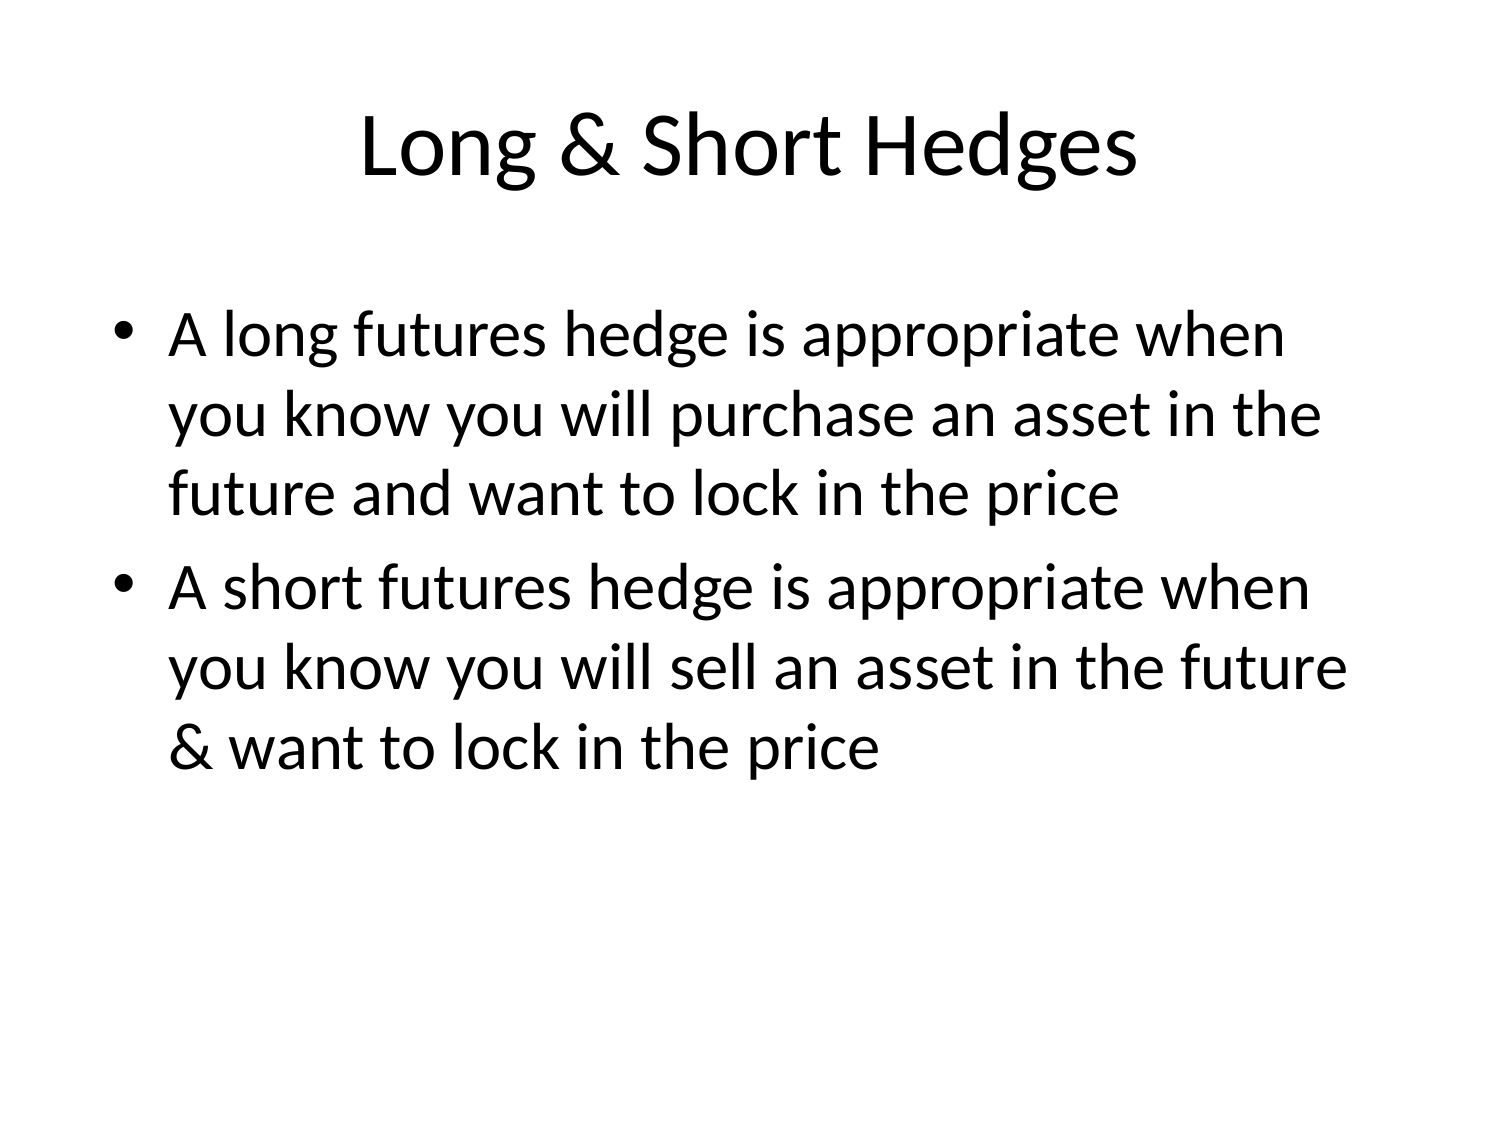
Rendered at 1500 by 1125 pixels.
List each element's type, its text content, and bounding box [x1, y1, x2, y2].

title Long & Short Hedges [75, 45, 1425, 233]
list A long futures hedge is appropriate when you know you will purchase an asset in the future and want to lock in the price A short futures hedge is appropriate when you know you will sell an asset in the future & want to lock in the price [97, 282, 1403, 1006]
